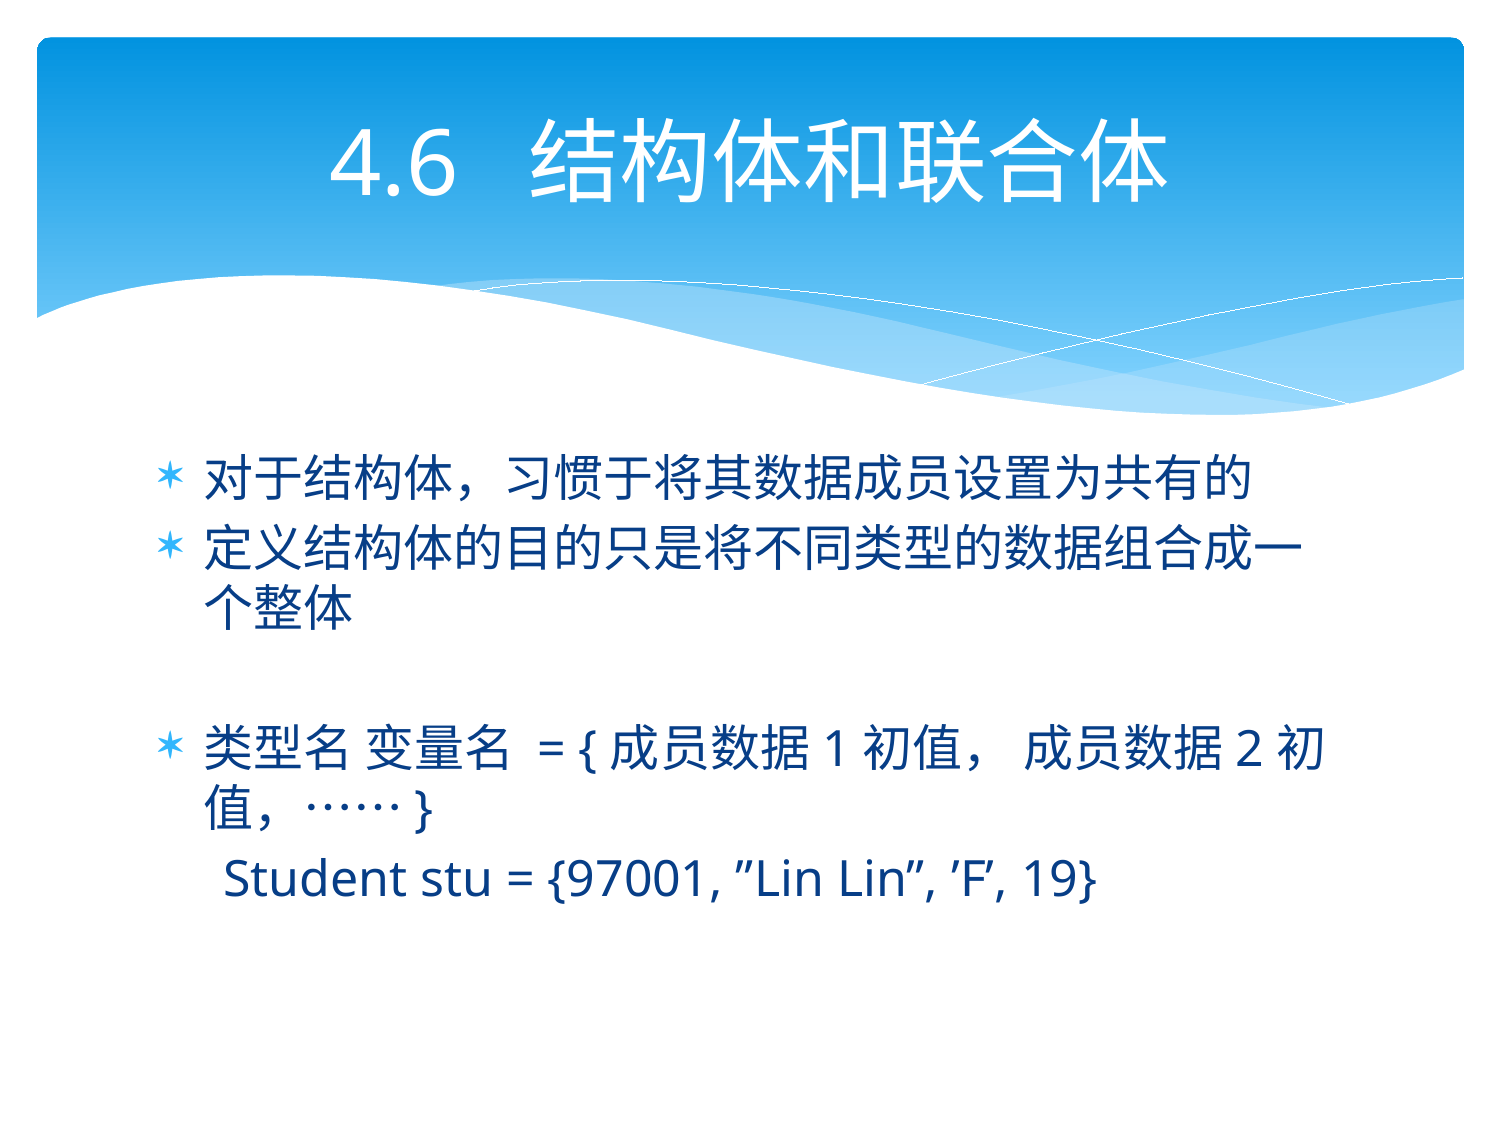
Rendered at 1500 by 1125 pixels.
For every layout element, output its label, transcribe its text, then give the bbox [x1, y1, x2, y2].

title 4.6 结构体和联合体 [75, 55, 1425, 261]
list 对于结构体，习惯于将其数据成员设置为共有的 定义结构体的目的只是将不同类型的数据组合成一个整体 类型名 变量名 = {成员数据1初值， 成员数据2初值，……} Student stu = {97001, ”Lin Lin”, ’F’, 19} [143, 438, 1359, 1005]
